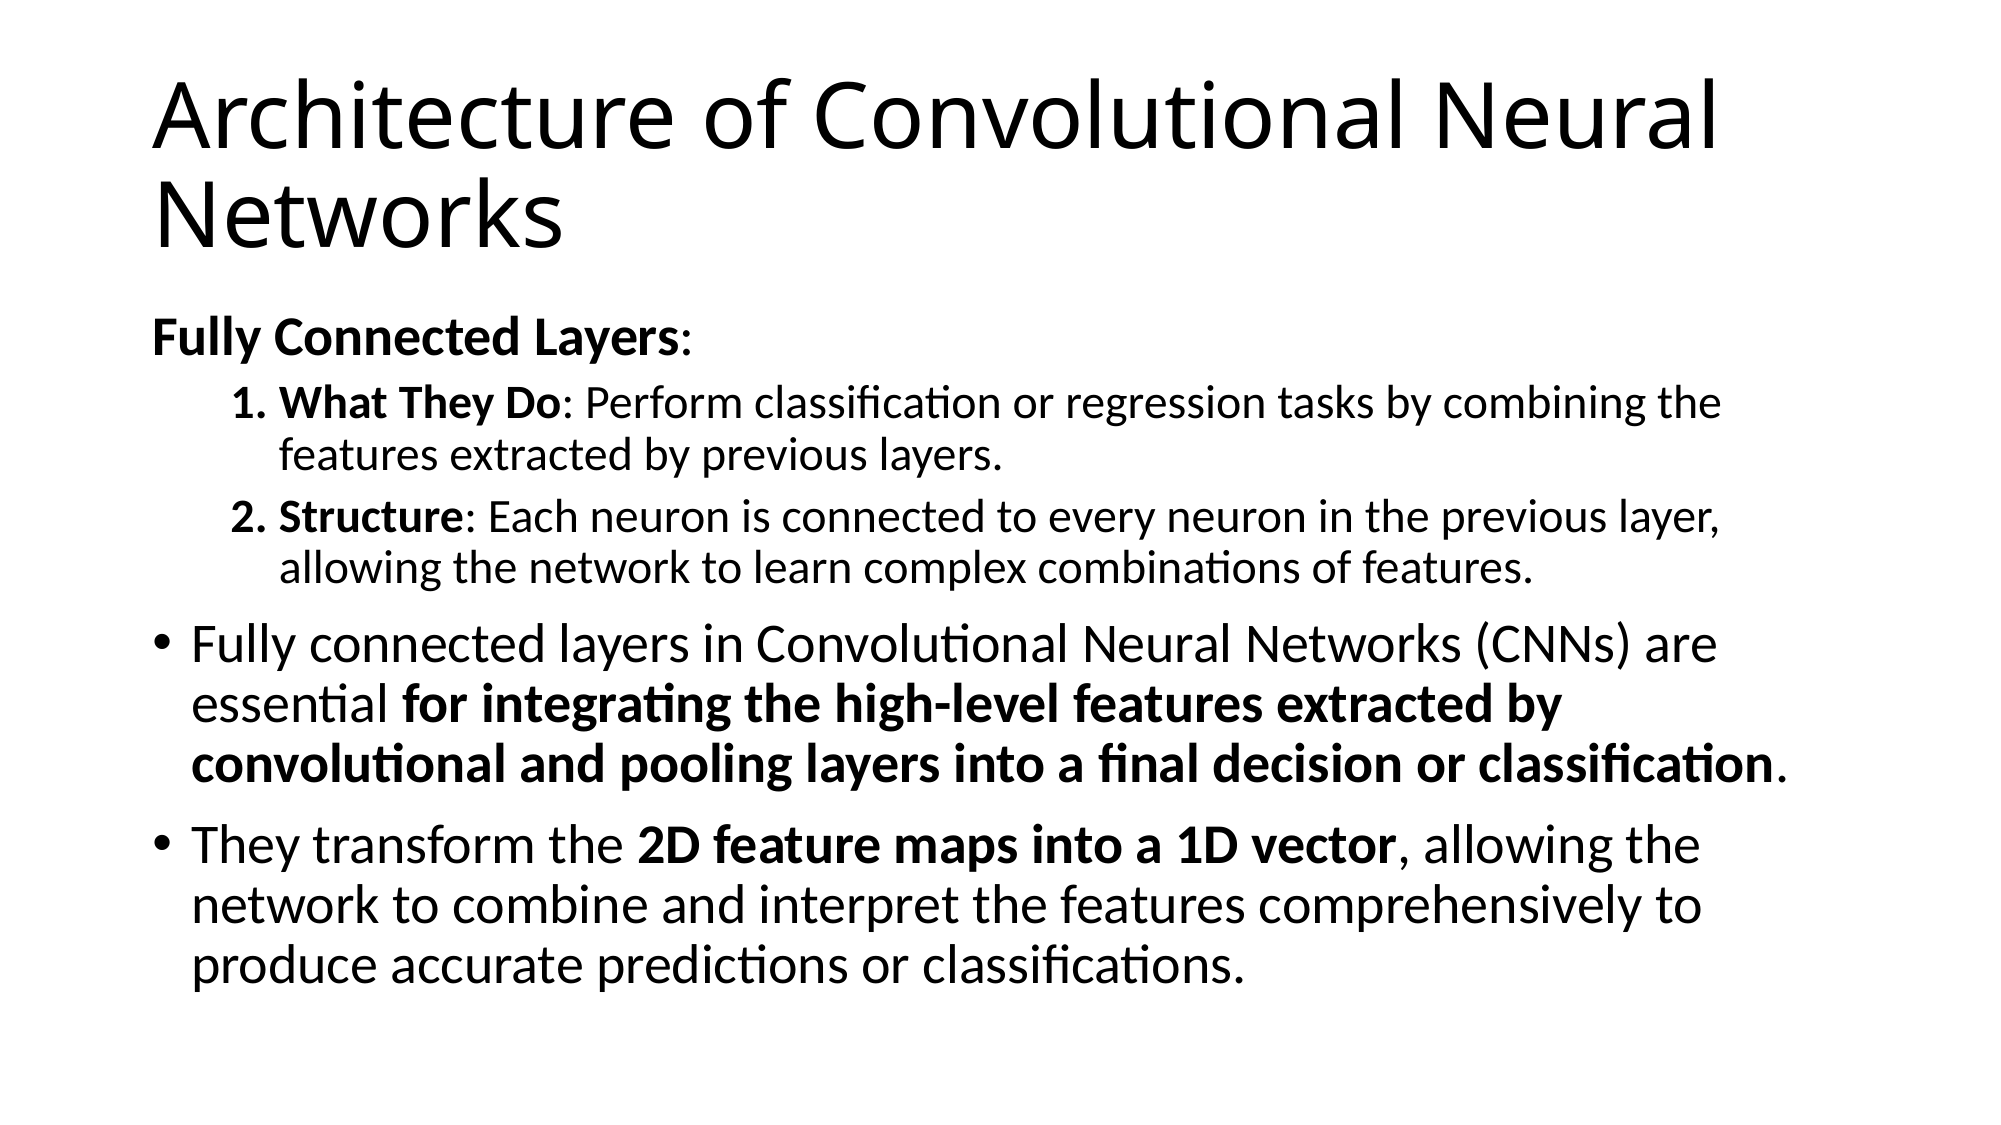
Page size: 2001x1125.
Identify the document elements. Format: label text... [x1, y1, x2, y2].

title Architecture of Convolutional Neural Networks [137, 59, 1863, 278]
list Fully Connected Layers: What They Do: Perform classification or regression tasks by combining the features extracted by previous layers. Structure: Each neuron is connected to every neuron in the previous layer, allowing the network to learn complex combinations of features. Fully connected layers in Convolutional Neural Networks (CNNs) are essential for integrating the high-level features extracted by convolutional and pooling layers into a final decision or classification. They transform the 2D feature maps into a 1D vector, allowing the network to combine and interpret the features comprehensively to produce accurate predictions or classifications. [137, 299, 1863, 1014]
